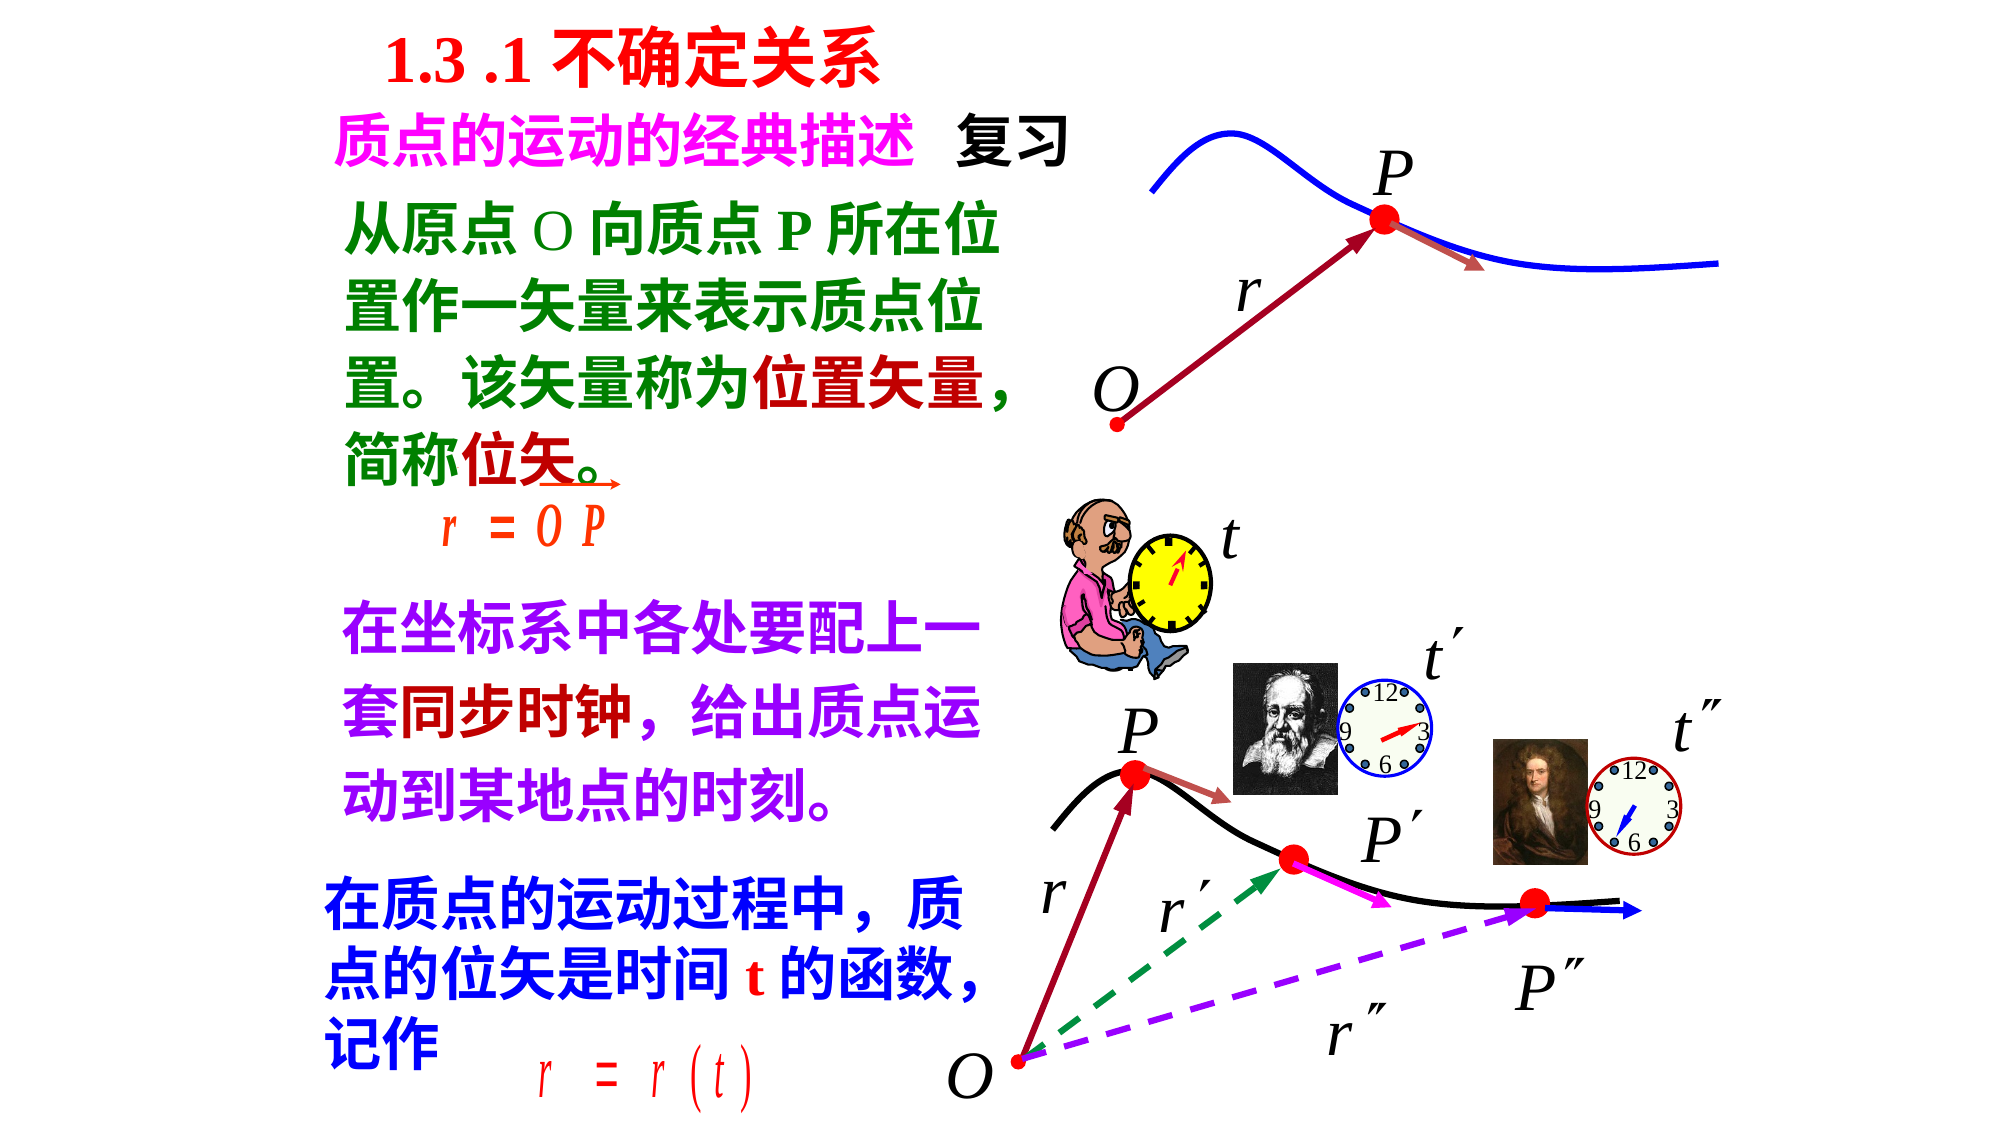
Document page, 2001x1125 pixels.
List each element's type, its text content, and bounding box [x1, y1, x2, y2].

text_box 1.3 .1不确定关系 [368, 8, 1095, 97]
text_box [1090, 783, 1134, 892]
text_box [1105, 703, 1174, 765]
text_box [1151, 133, 1369, 220]
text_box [1148, 870, 1223, 945]
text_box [1224, 248, 1282, 323]
text_box [1285, 227, 1376, 298]
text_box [1664, 689, 1733, 769]
text_box 在质点的运动过程中，质点的位矢是时间t的函数，记作 [308, 859, 1004, 1085]
text_box 从原点O向质点P所在位置作一矢量来表示质点位置。该矢量称为位置矢量，简称位矢。 [328, 182, 1053, 501]
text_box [1029, 850, 1087, 925]
text_box [1513, 908, 1537, 921]
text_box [1083, 349, 1152, 430]
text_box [1211, 507, 1252, 576]
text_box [1361, 133, 1430, 208]
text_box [1414, 617, 1472, 697]
text_box [1390, 223, 1485, 271]
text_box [1060, 499, 1212, 695]
text_box [1544, 904, 1643, 917]
text_box [1369, 215, 1400, 235]
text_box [1337, 679, 1432, 778]
text_box 在坐标系中各处要配上一套同步时钟，给出质点运动到某地点的时刻。 [326, 570, 1048, 837]
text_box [432, 466, 631, 559]
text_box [1316, 992, 1396, 1067]
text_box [527, 1027, 772, 1125]
text_box [1113, 774, 1279, 858]
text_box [937, 1036, 1006, 1116]
text_box [1293, 863, 1392, 908]
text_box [1349, 799, 1429, 874]
text_box [1120, 774, 1151, 791]
text_box [1399, 223, 1719, 270]
text_box [1260, 868, 1281, 886]
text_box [1503, 947, 1594, 1022]
text_box [1010, 1054, 1026, 1070]
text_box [1586, 758, 1681, 856]
text_box 质点的运动的经典描述 复习 [318, 97, 1137, 182]
text_box [1278, 844, 1309, 875]
picture [1233, 663, 1338, 795]
text_box [1052, 774, 1128, 838]
text_box [1519, 888, 1551, 919]
text_box [1308, 861, 1527, 907]
text_box [1545, 891, 1620, 906]
picture [1493, 739, 1588, 865]
text_box [1159, 774, 1232, 804]
